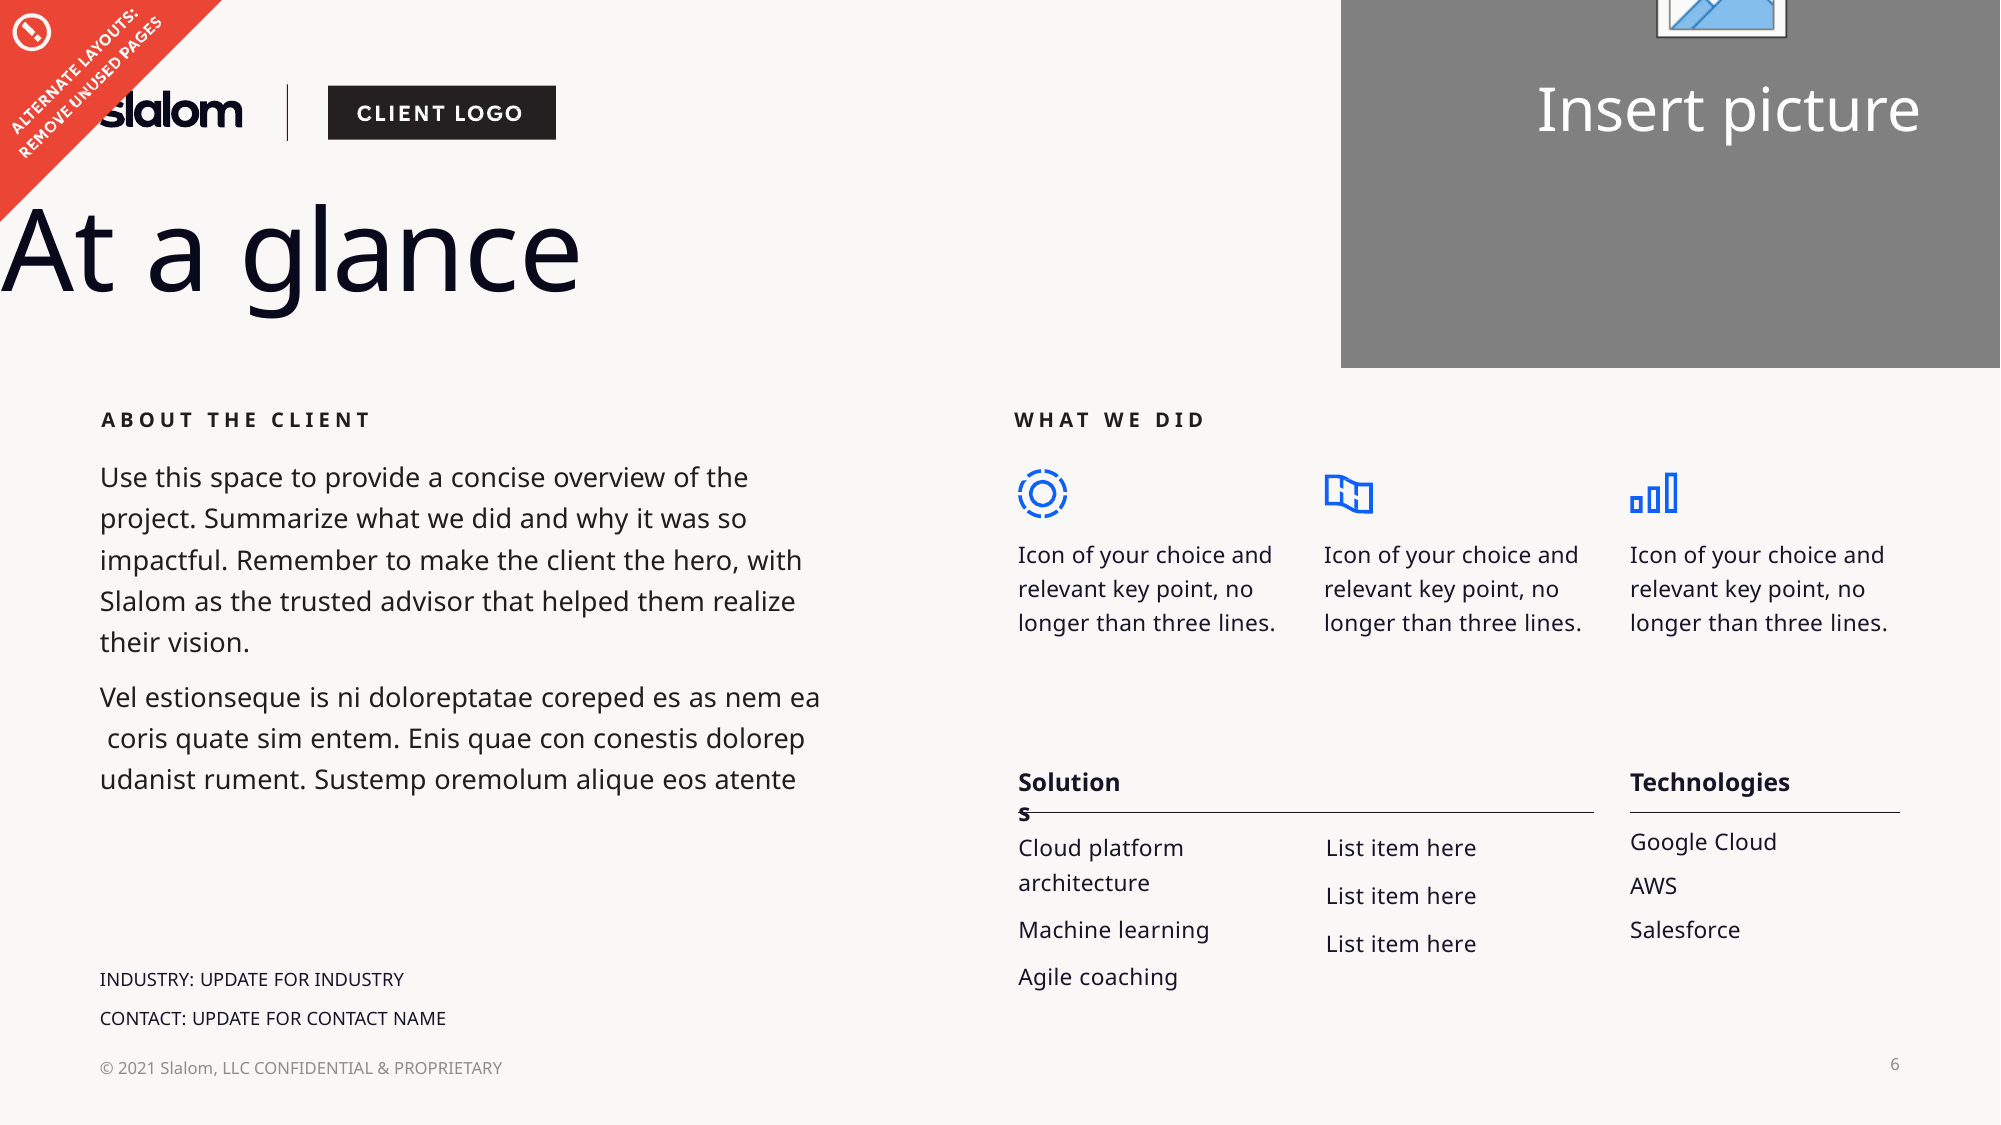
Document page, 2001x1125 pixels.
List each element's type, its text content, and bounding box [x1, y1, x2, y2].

text_box [1044, 509, 1059, 519]
text_box INDUSTRY: UPDATE FOR INDUSTRY CONTACT: UPDATE FOR CONTACT NAME [98, 967, 460, 1029]
text_box [1018, 480, 1027, 492]
text_box [1324, 474, 1373, 514]
text_box [1058, 477, 1068, 492]
text_box Cloud platform architecture Machine learning Agile coaching [1017, 824, 1287, 1037]
picture [1340, 0, 2000, 369]
text_box © 2021 Slalom, LLC CONFIDENTIAL & PROPRIETARY [99, 1038, 759, 1099]
text_box [1026, 509, 1041, 519]
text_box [328, 85, 556, 140]
text_box Google Cloud AWS Salesforce [1629, 826, 1809, 944]
title At a glance [0, 159, 585, 349]
text_box [1026, 469, 1041, 478]
text_box Use this space to provide a concise overview of the project. Summarize what we did and why it was so impactful. Remember to make the client the hero, with Slalom as the trusted advisor that helped them realize their vision. Vel estionseque is ni doloreptatae coreped es as nem ea coris quate sim entem. Enis quae con conestis dolorep udanist rument. Sustemp oremolum alique eos atente [98, 450, 826, 850]
text_box Icon of your choice and relevant key point, no longer than three lines. [1016, 532, 1287, 637]
text_box [222, 100, 243, 128]
text_box WHAT WE DID [1013, 405, 1346, 432]
text_box [1647, 486, 1660, 513]
text_box List item here List item here List item here [1324, 824, 1594, 957]
text_box Solutions [1017, 765, 1131, 824]
text_box Technologies [1629, 765, 1824, 797]
text_box [1028, 479, 1057, 508]
text_box [1665, 472, 1678, 513]
text_box Icon of your choice and relevant key point, no longer than three lines. [1629, 532, 1899, 637]
text_box [1018, 495, 1027, 510]
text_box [0, 0, 222, 222]
text_box 6 [1412, 1035, 1900, 1096]
text_box [1058, 495, 1068, 510]
text_box [1630, 496, 1643, 513]
text_box Icon of your choice and relevant key point, no longer than three lines. [1322, 532, 1593, 637]
text_box ABOUT THE CLIENT [99, 405, 433, 432]
text_box [1044, 469, 1059, 478]
